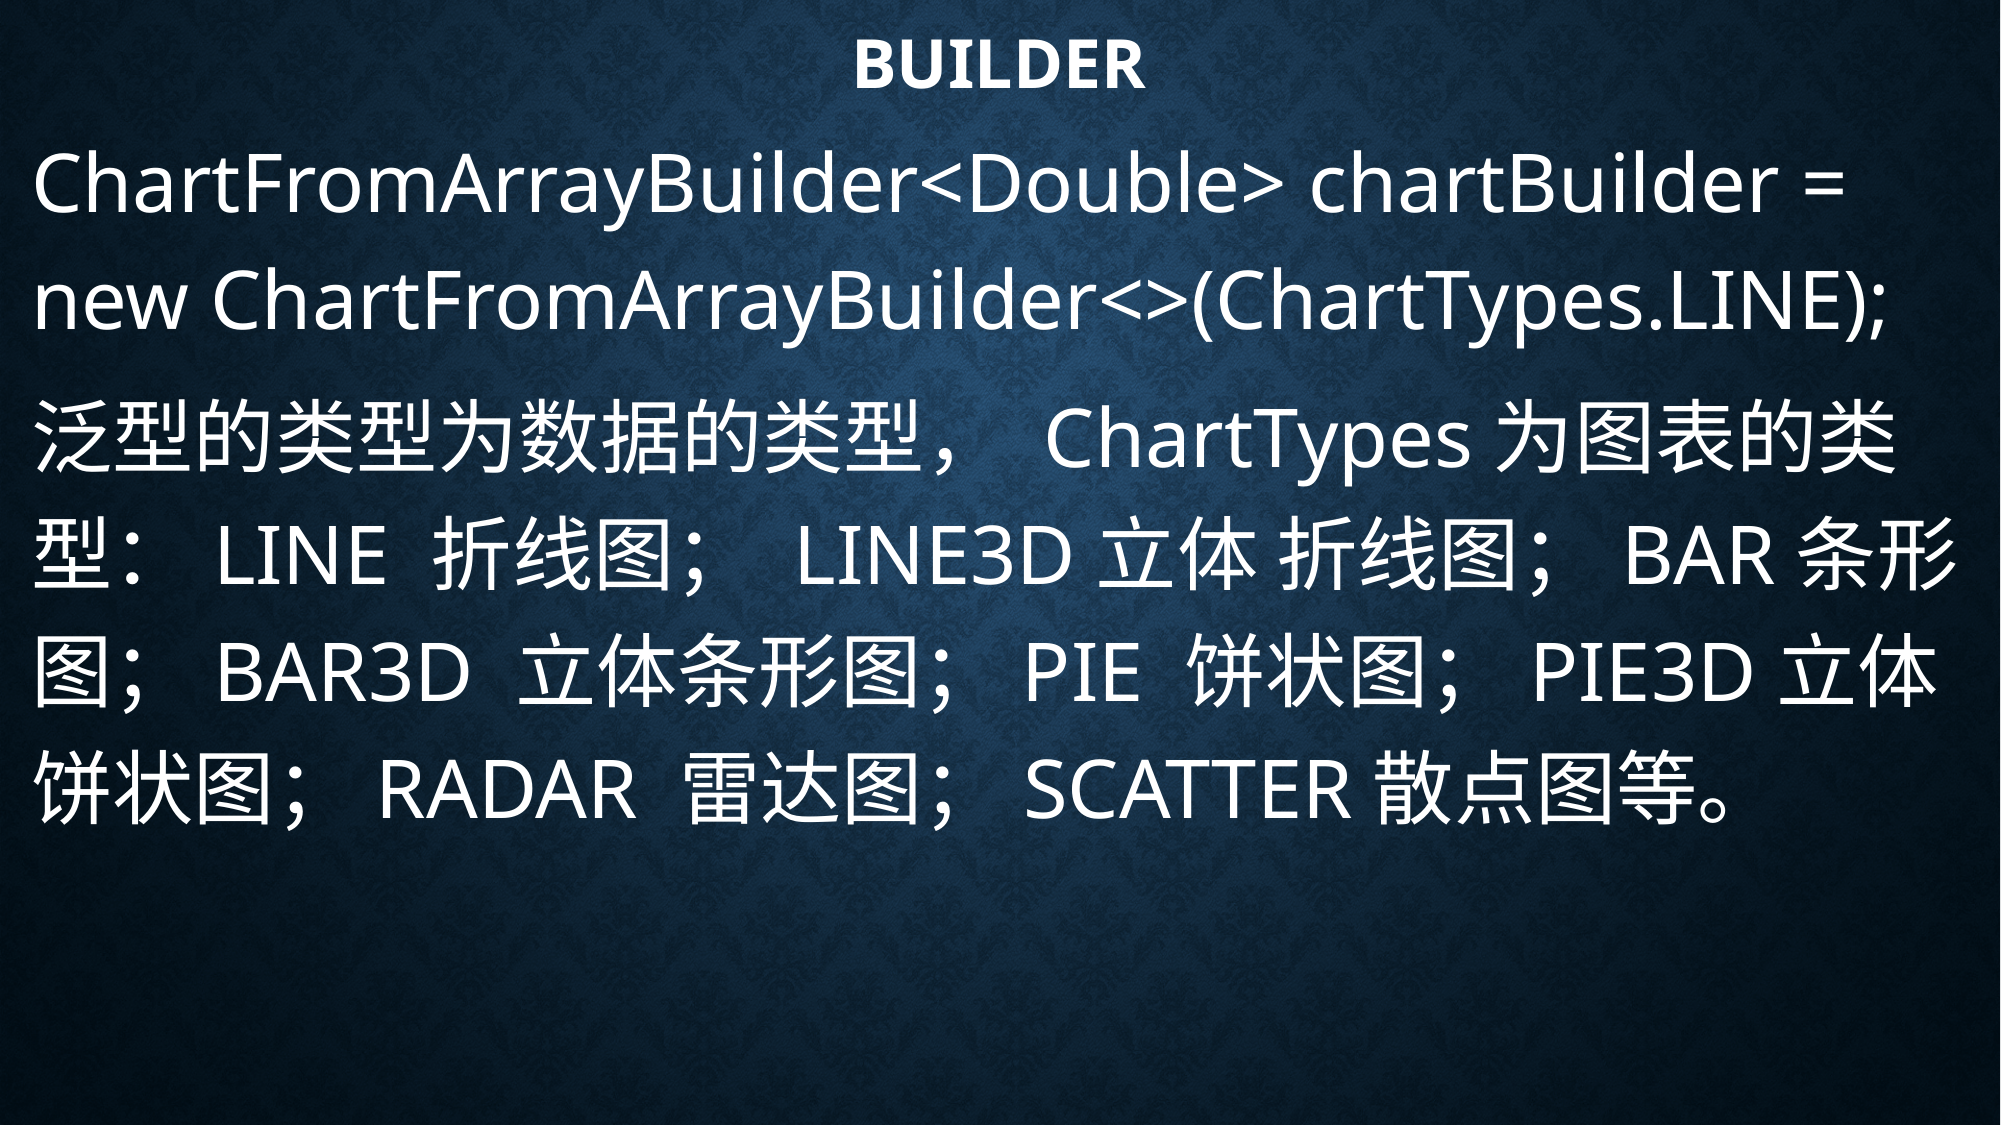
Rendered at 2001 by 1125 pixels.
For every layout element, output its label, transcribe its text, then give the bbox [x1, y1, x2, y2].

title Builder [149, 22, 1849, 104]
list ChartFromArrayBuilder<Double> chartBuilder = new ChartFromArrayBuilder<>(ChartTypes.LINE); 泛型的类型为数据的类型， ChartTypes为图表的类型：LINE 折线图； LINE3D立体 折线图；BAR条形图；BAR3D 立体条形图；PIE 饼状图；PIE3D立体饼状图；RADAR 雷达图；SCATTER散点图等。 [16, 104, 1984, 1103]
